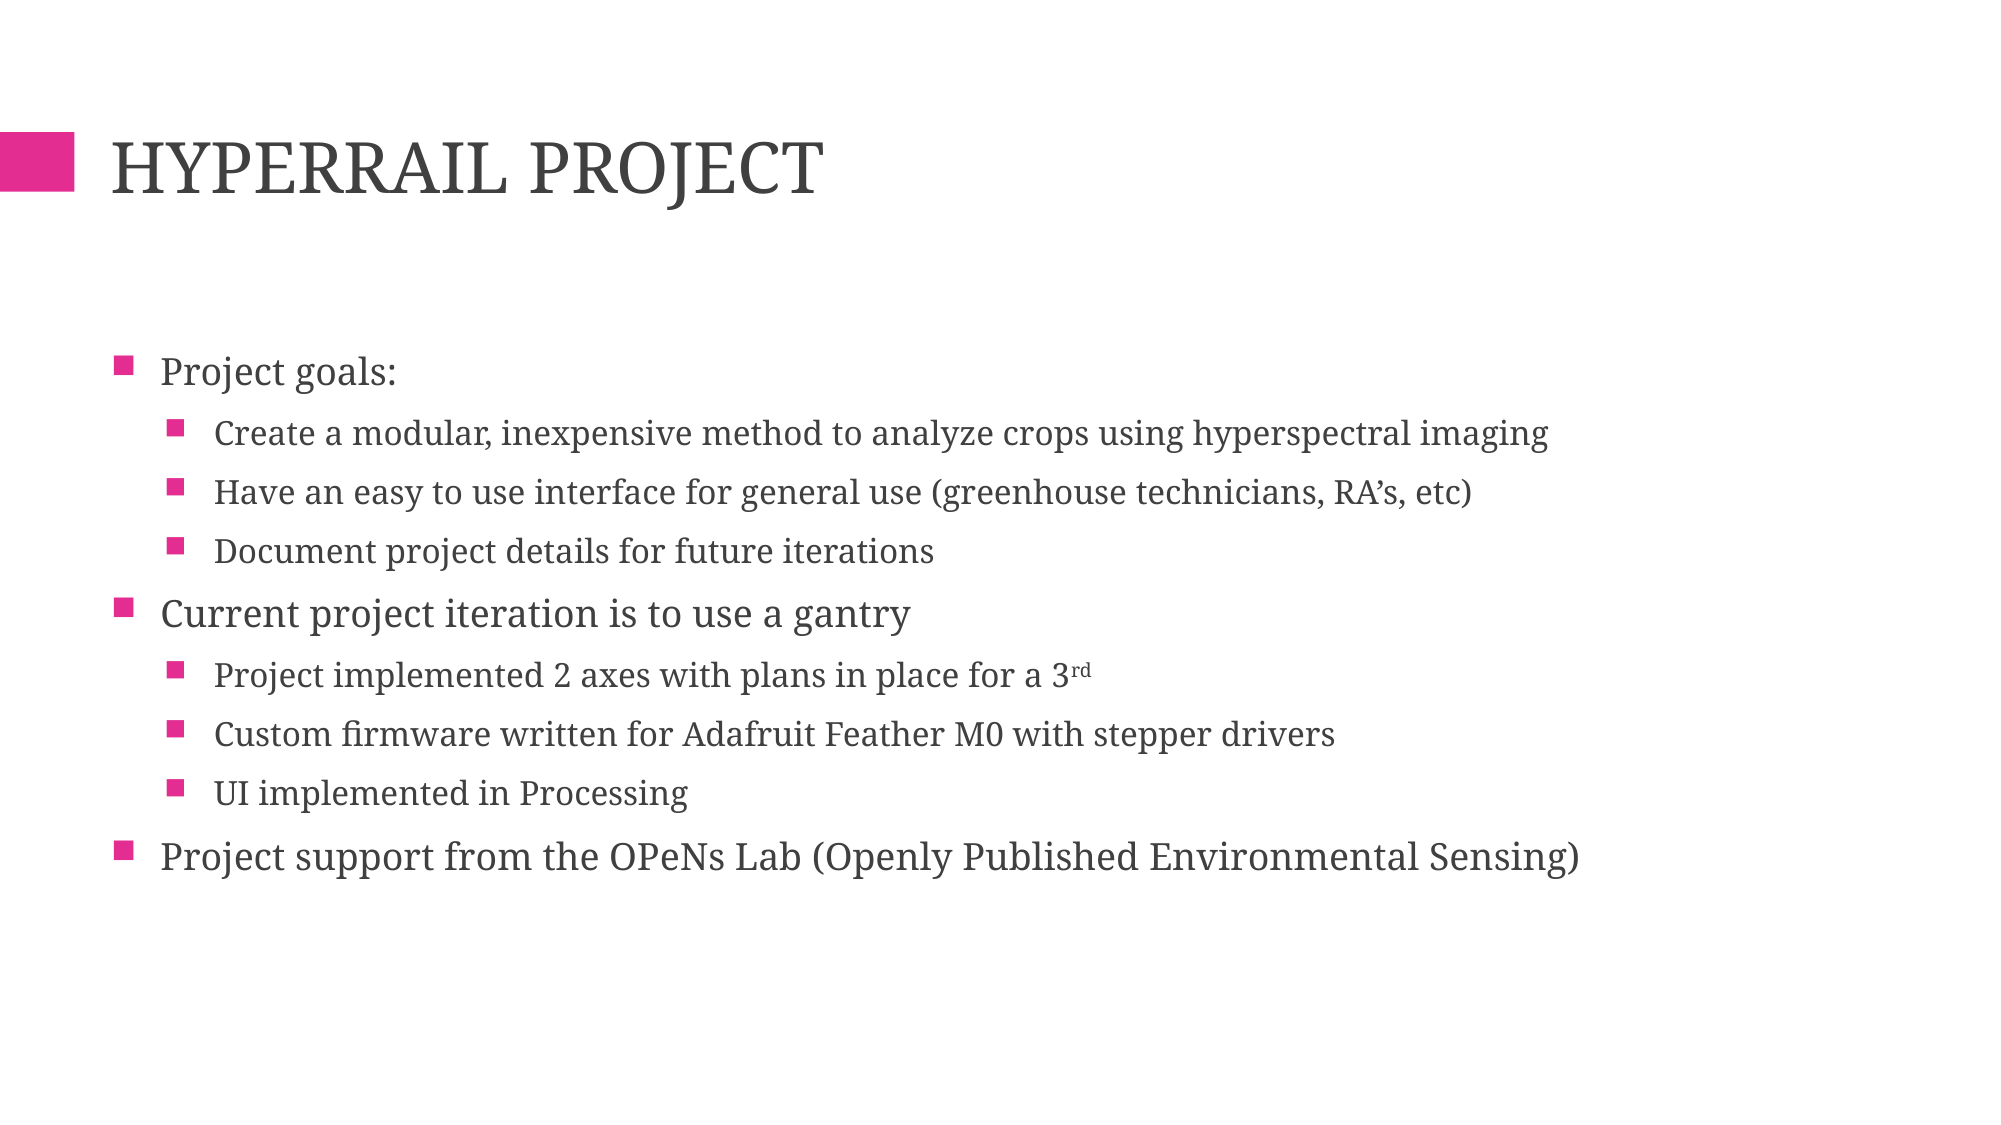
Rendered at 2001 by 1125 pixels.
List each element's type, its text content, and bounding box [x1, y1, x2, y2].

title Hyperrail Project [95, 115, 1905, 237]
list Project goals: Create a modular, inexpensive method to analyze crops using hyperspectral imaging Have an easy to use interface for general use (greenhouse technicians, RA’s, etc) Document project details for future iterations Current project iteration is to use a gantry Project implemented 2 axes with plans in place for a 3rd Custom firmware written for Adafruit Feather M0 with stepper drivers UI implemented in Processing Project support from the OPeNs Lab (Openly Published Environmental Sensing) [95, 310, 1905, 981]
